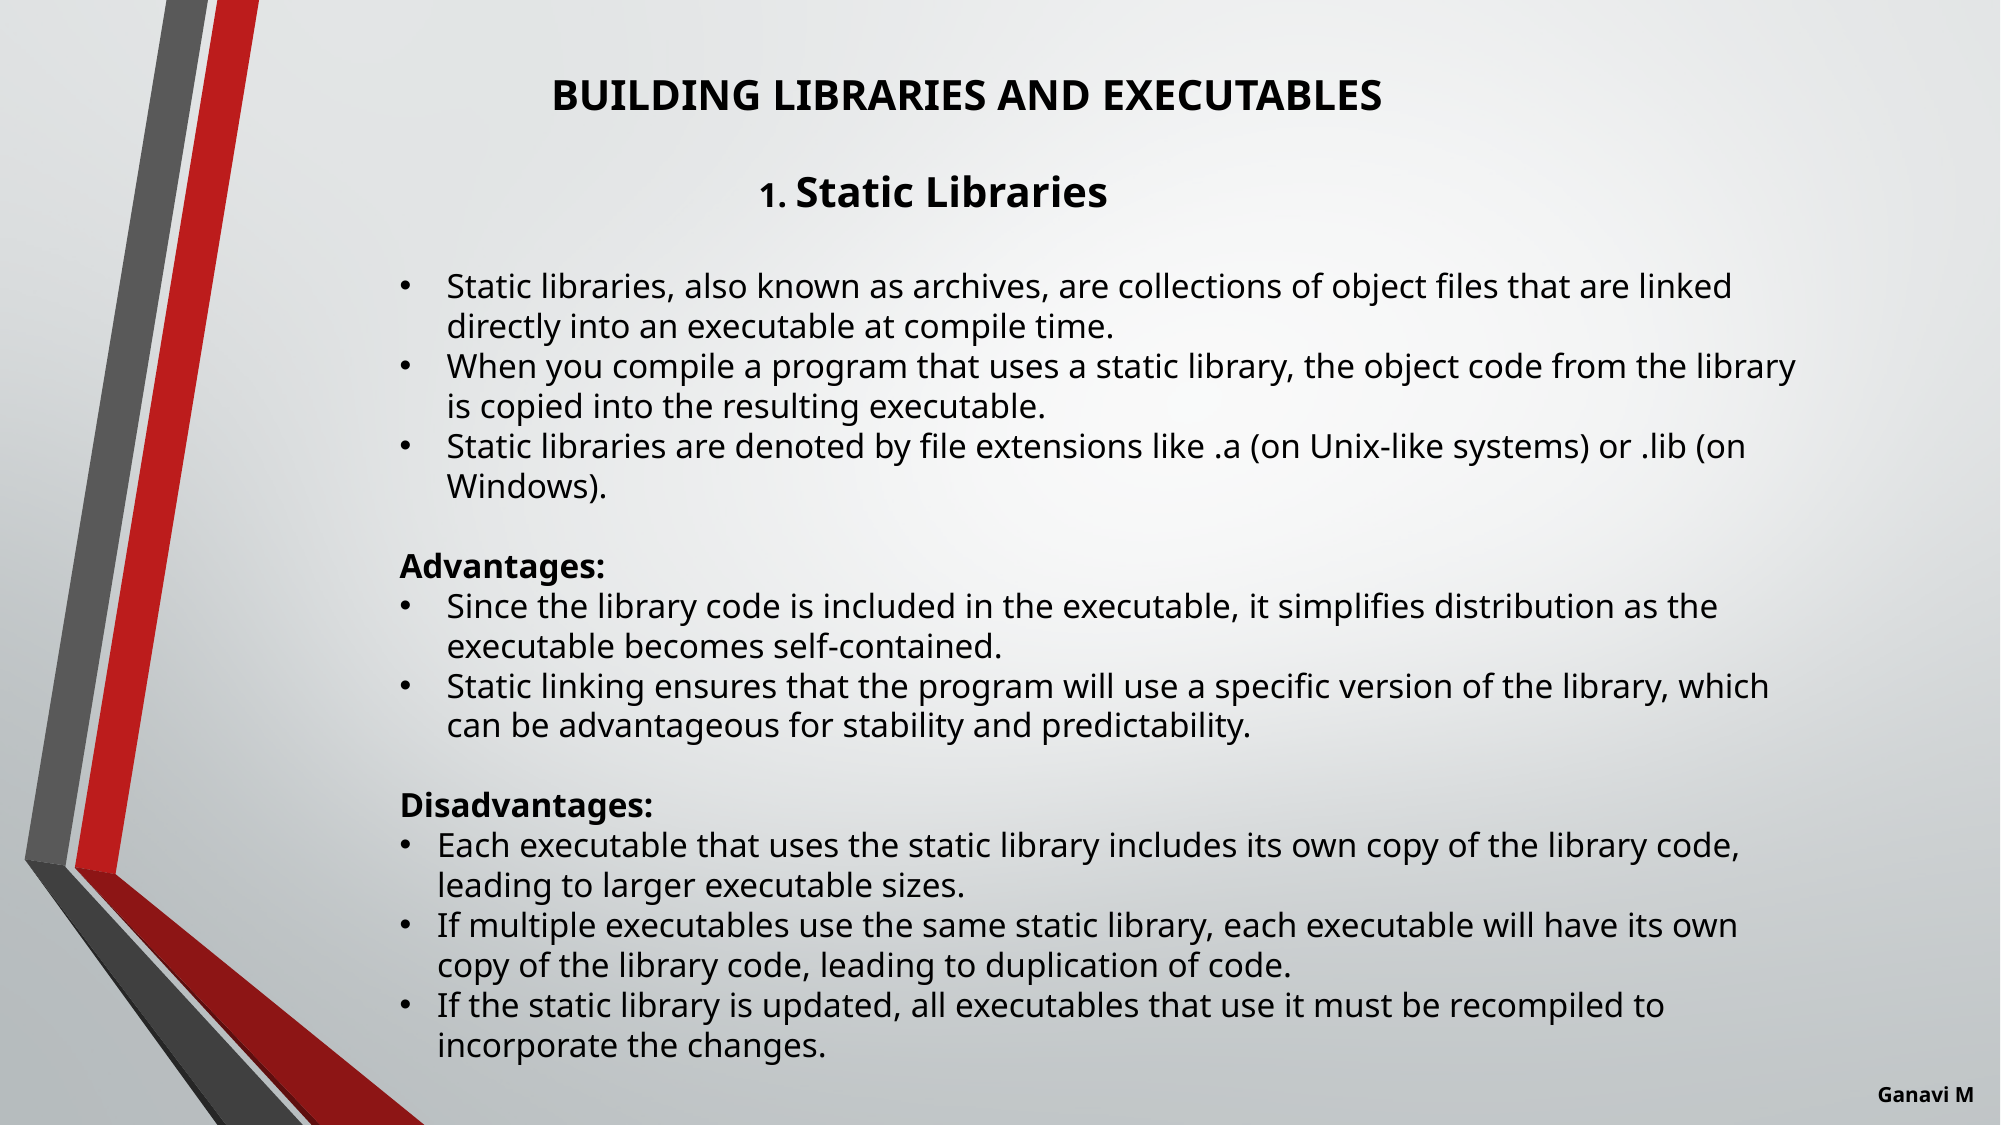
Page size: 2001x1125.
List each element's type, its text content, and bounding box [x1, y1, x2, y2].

text_box 1. Static Libraries Static libraries, also known as archives, are collections of object files that are linked directly into an executable at compile time. When you compile a program that uses a static library, the object code from the library is copied into the resulting executable. Static libraries are denoted by file extensions like .a (on Unix-like systems) or .lib (on Windows). Advantages: Since the library code is included in the executable, it simplifies distribution as the executable becomes self-contained. Static linking ensures that the program will use a specific version of the library, which can be advantageous for stability and predictability. Disadvantages: Each executable that uses the static library includes its own copy of the library code, leading to larger executable sizes. If multiple executables use the same static library, each executable will have its own copy of the library code, leading to duplication of code. If the static library is updated, all executables that use it must be recompiled to incorporate the changes. [384, 157, 1831, 1072]
text_box BUILDING LIBRARIES AND EXECUTABLES [536, 61, 2000, 127]
footer Ganavi M [1862, 1064, 2000, 1125]
